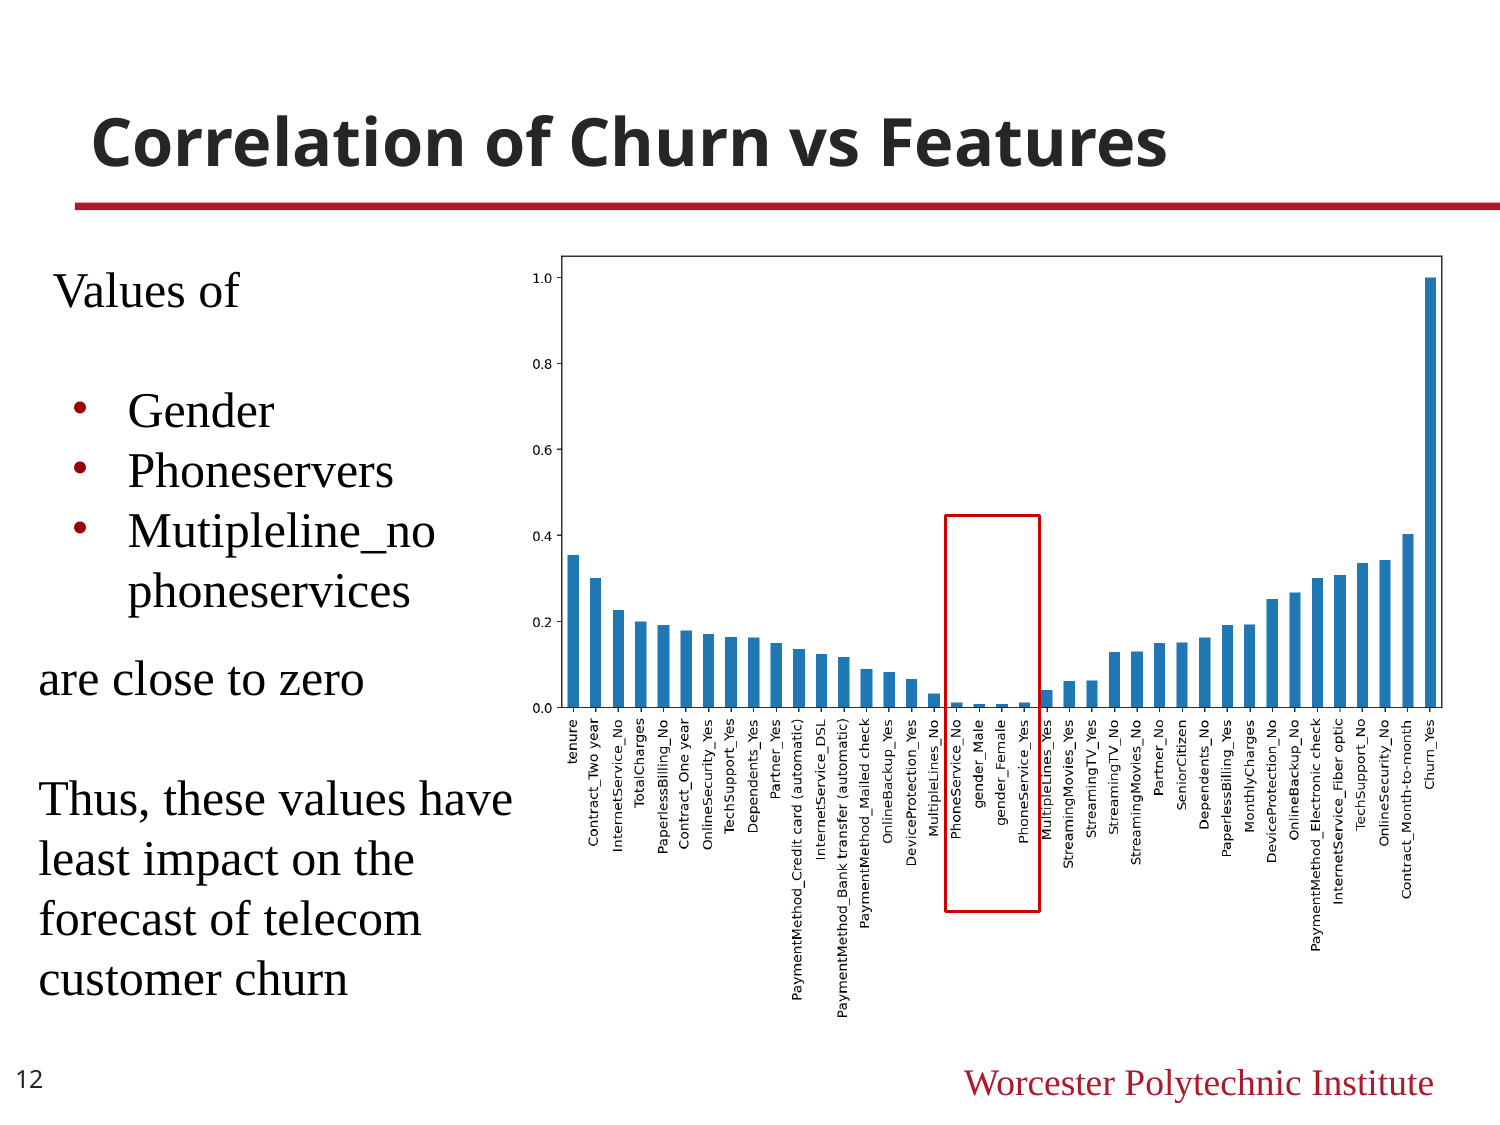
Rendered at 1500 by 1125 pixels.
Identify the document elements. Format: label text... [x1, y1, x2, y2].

text_box are close to zero Thus, these values have least impact on the forecast of telecom customer churn [23, 630, 517, 1028]
slide_number ‹#› [0, 1047, 75, 1113]
title Correlation of Churn vs Features [75, 56, 1425, 188]
picture [522, 245, 1451, 1027]
list Values of Gender Phoneservers Mutipleline_no phoneservices [37, 249, 458, 630]
